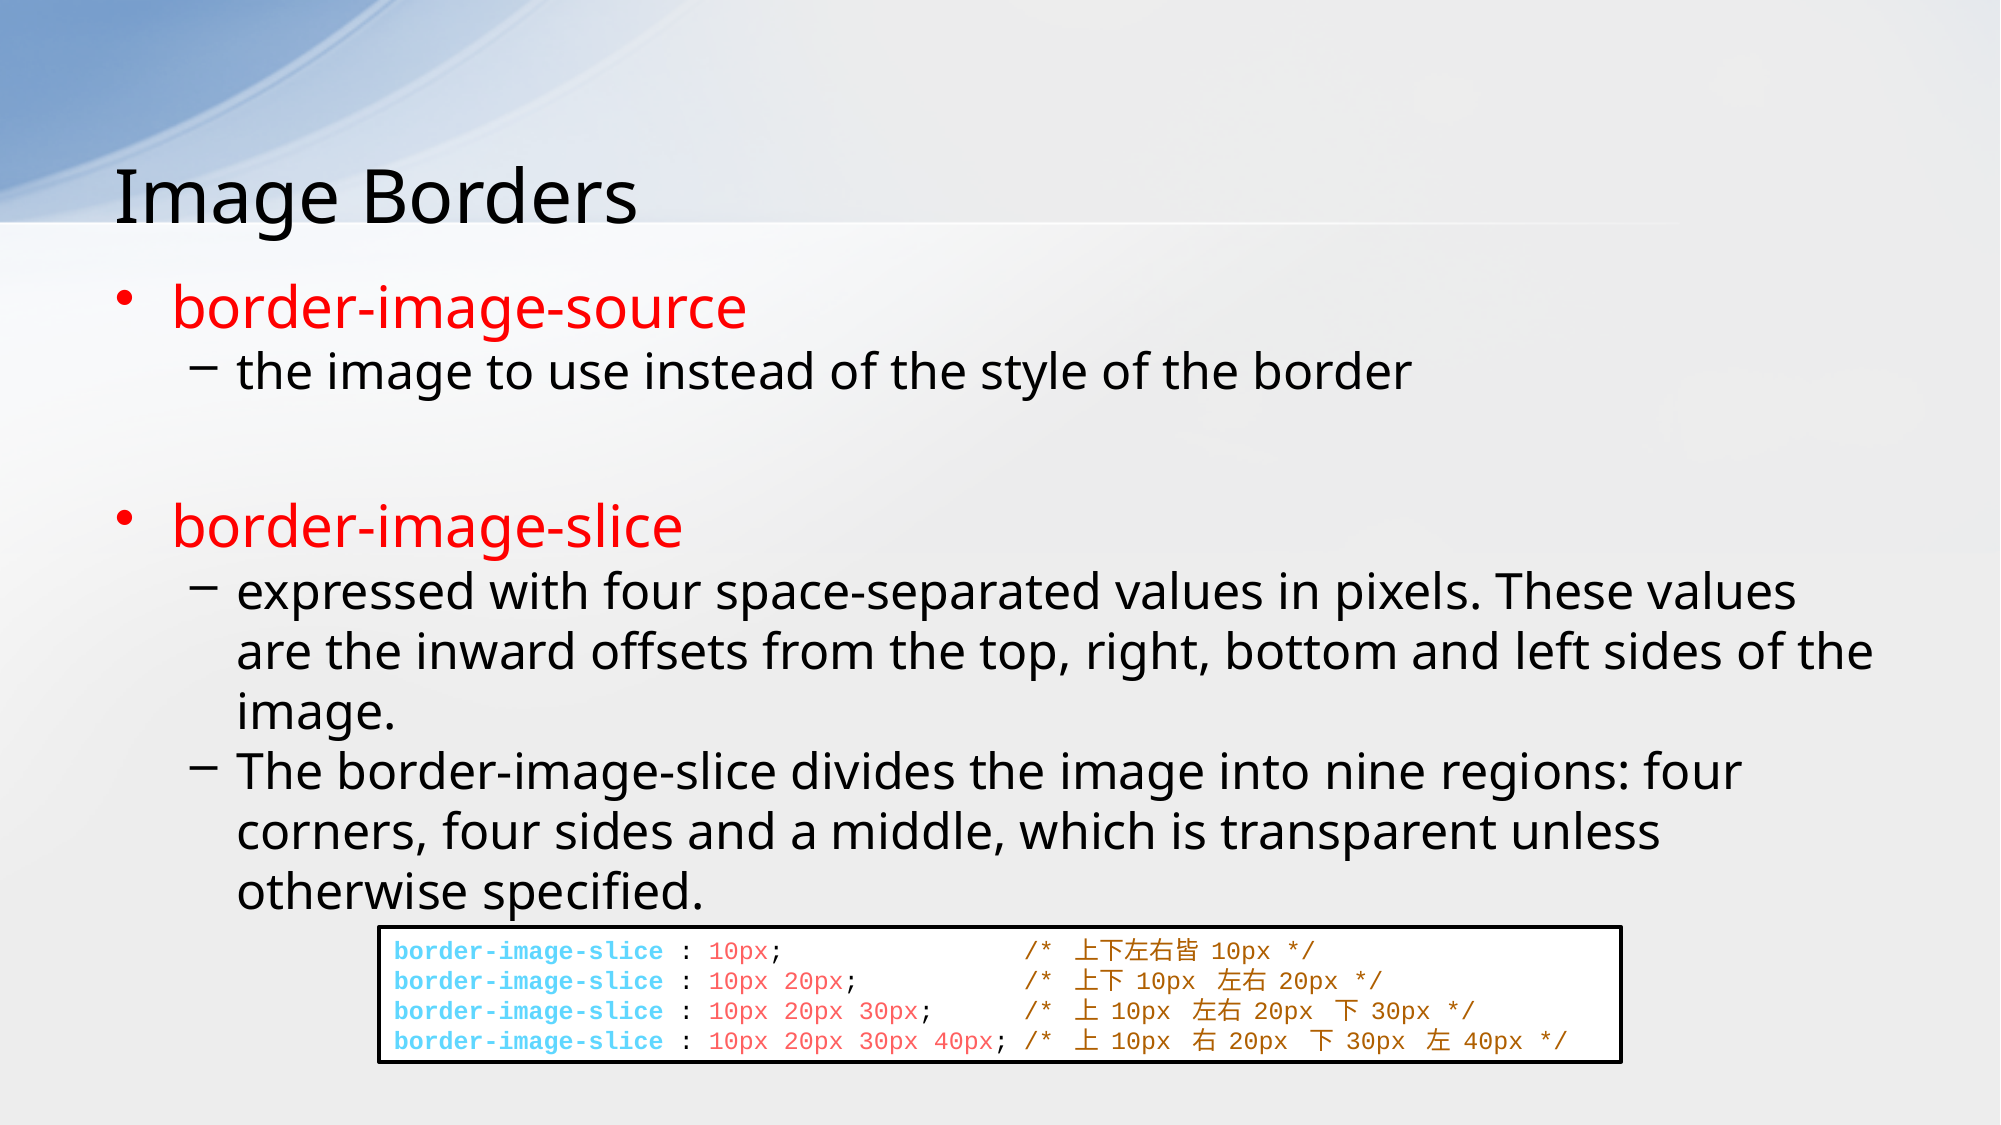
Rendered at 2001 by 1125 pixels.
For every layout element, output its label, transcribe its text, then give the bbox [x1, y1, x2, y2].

title Image Borders [99, 58, 1900, 247]
list border-image-source the image to use instead of the style of the border border-image-slice expressed with four space-separated values in pixels. These values are the inward offsets from the top, right, bottom and left sides of the image. The border-image-slice divides the image into nine regions: four corners, four sides and a middle, which is transparent unless otherwise specified. [99, 262, 1900, 1005]
slide_number 45 [1433, 1024, 1900, 1103]
picture [0, 0, 2000, 1125]
text_box border-image-slice : 10px; /* 上下左右皆 10px */ border-image-slice : 10px 20px; /* 上下 10px 左右 20px */ border-image-slice : 10px 20px 30px; /* 上 10px 左右 20px 下 30px */ border-image-slice : 10px 20px 30px 40px; /* 上 10px 右 20px 下 30px 左 40px */ [377, 925, 1623, 1064]
